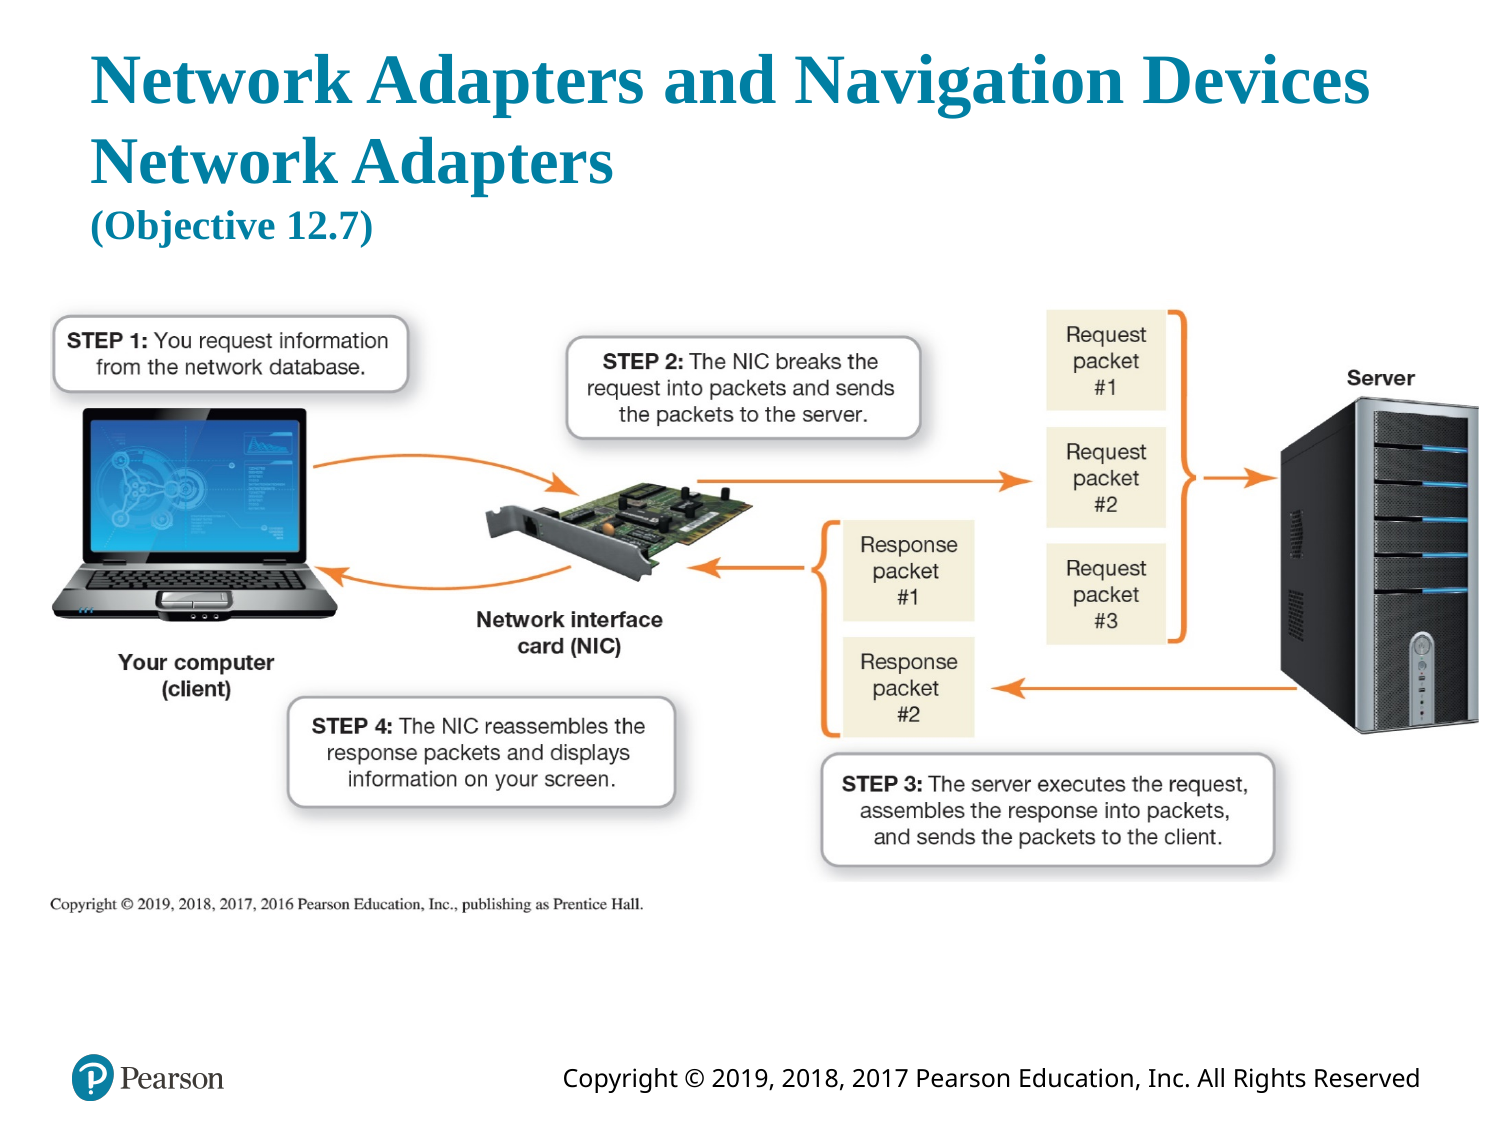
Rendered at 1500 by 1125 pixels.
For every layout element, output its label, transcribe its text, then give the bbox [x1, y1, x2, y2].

picture [80, 1063, 106, 1088]
title Network Adapters and Navigation Devices Network Adapters (Objective 12.7) [75, 0, 1500, 263]
picture [72, 1087, 83, 1101]
picture [50, 299, 1480, 913]
picture [72, 1054, 88, 1070]
picture [98, 1054, 224, 1101]
